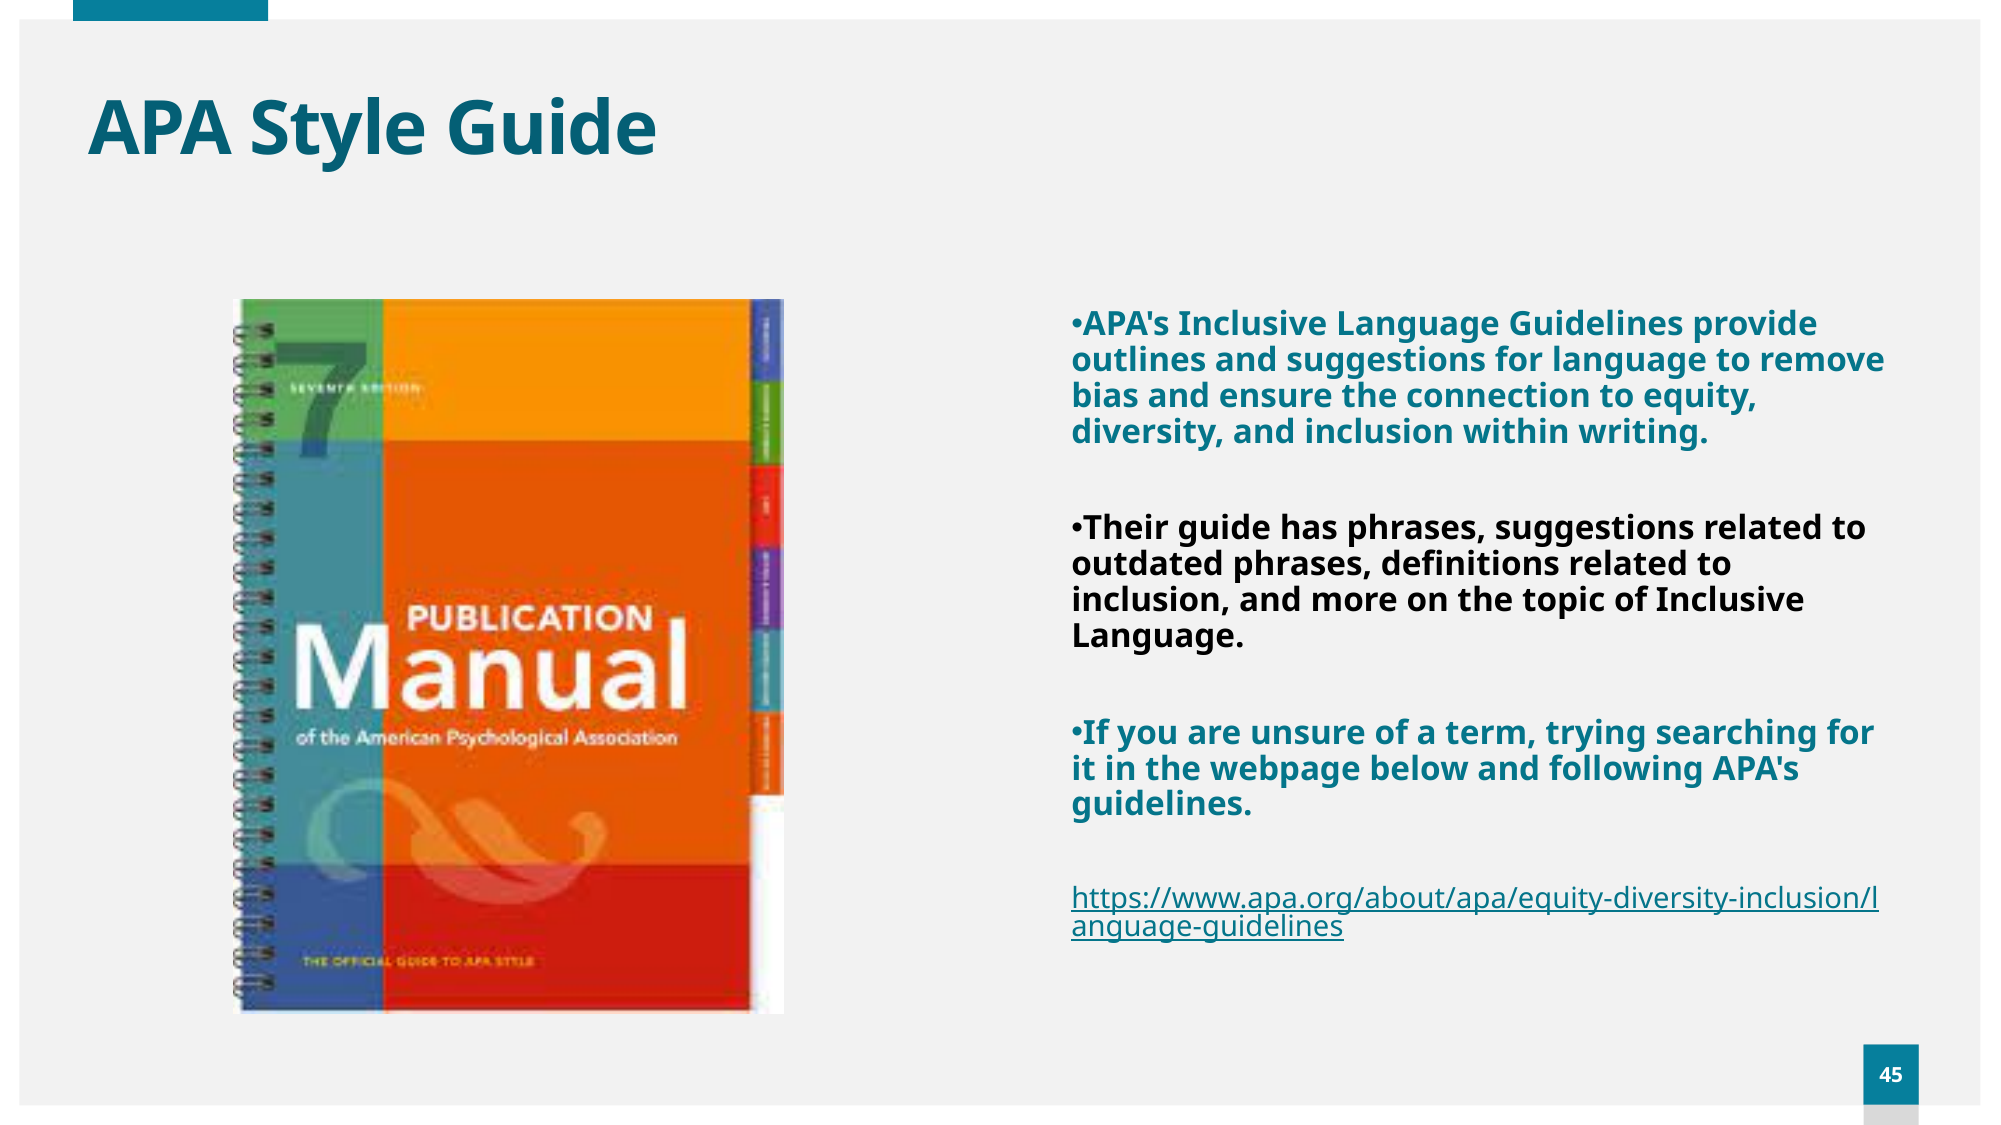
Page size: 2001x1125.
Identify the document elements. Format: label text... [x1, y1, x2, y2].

text_box APA's Inclusive Language Guidelines provide outlines and suggestions for language to remove bias and ensure the connection to equity, diversity, and inclusion within writing. Their guide has phrases, suggestions related to outdated phrases, definitions related to inclusion, and more on the topic of Inclusive Language. If you are unsure of a term, trying searching for it in the webpage below and following APA's guidelines. https://www.apa.org/about/apa/equity-diversity-inclusion/language-guidelines [1056, 299, 1907, 1014]
title APA Style Guide [73, 82, 1907, 179]
picture [233, 299, 784, 1014]
